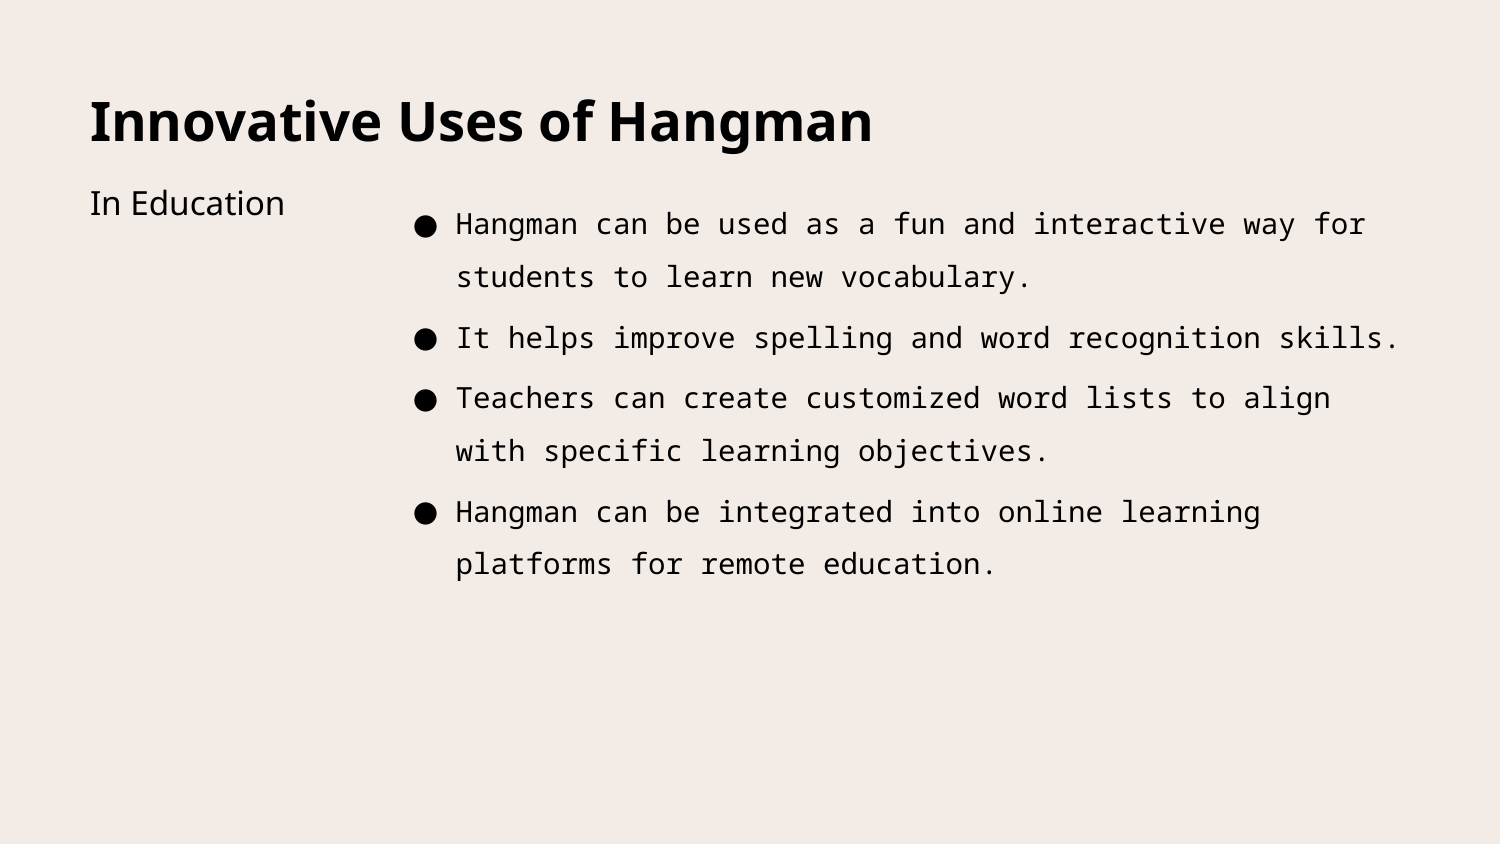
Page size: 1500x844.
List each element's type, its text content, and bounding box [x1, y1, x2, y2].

subtitle In Education [75, 166, 375, 325]
list Hangman can be used as a fun and interactive way for students to learn new vocabulary. It helps improve spelling and word recognition skills. Teachers can create customized word lists to align with specific learning objectives. Hangman can be integrated into online learning platforms for remote education. [375, 173, 1425, 416]
title Innovative Uses of Hangman [75, 72, 1425, 167]
